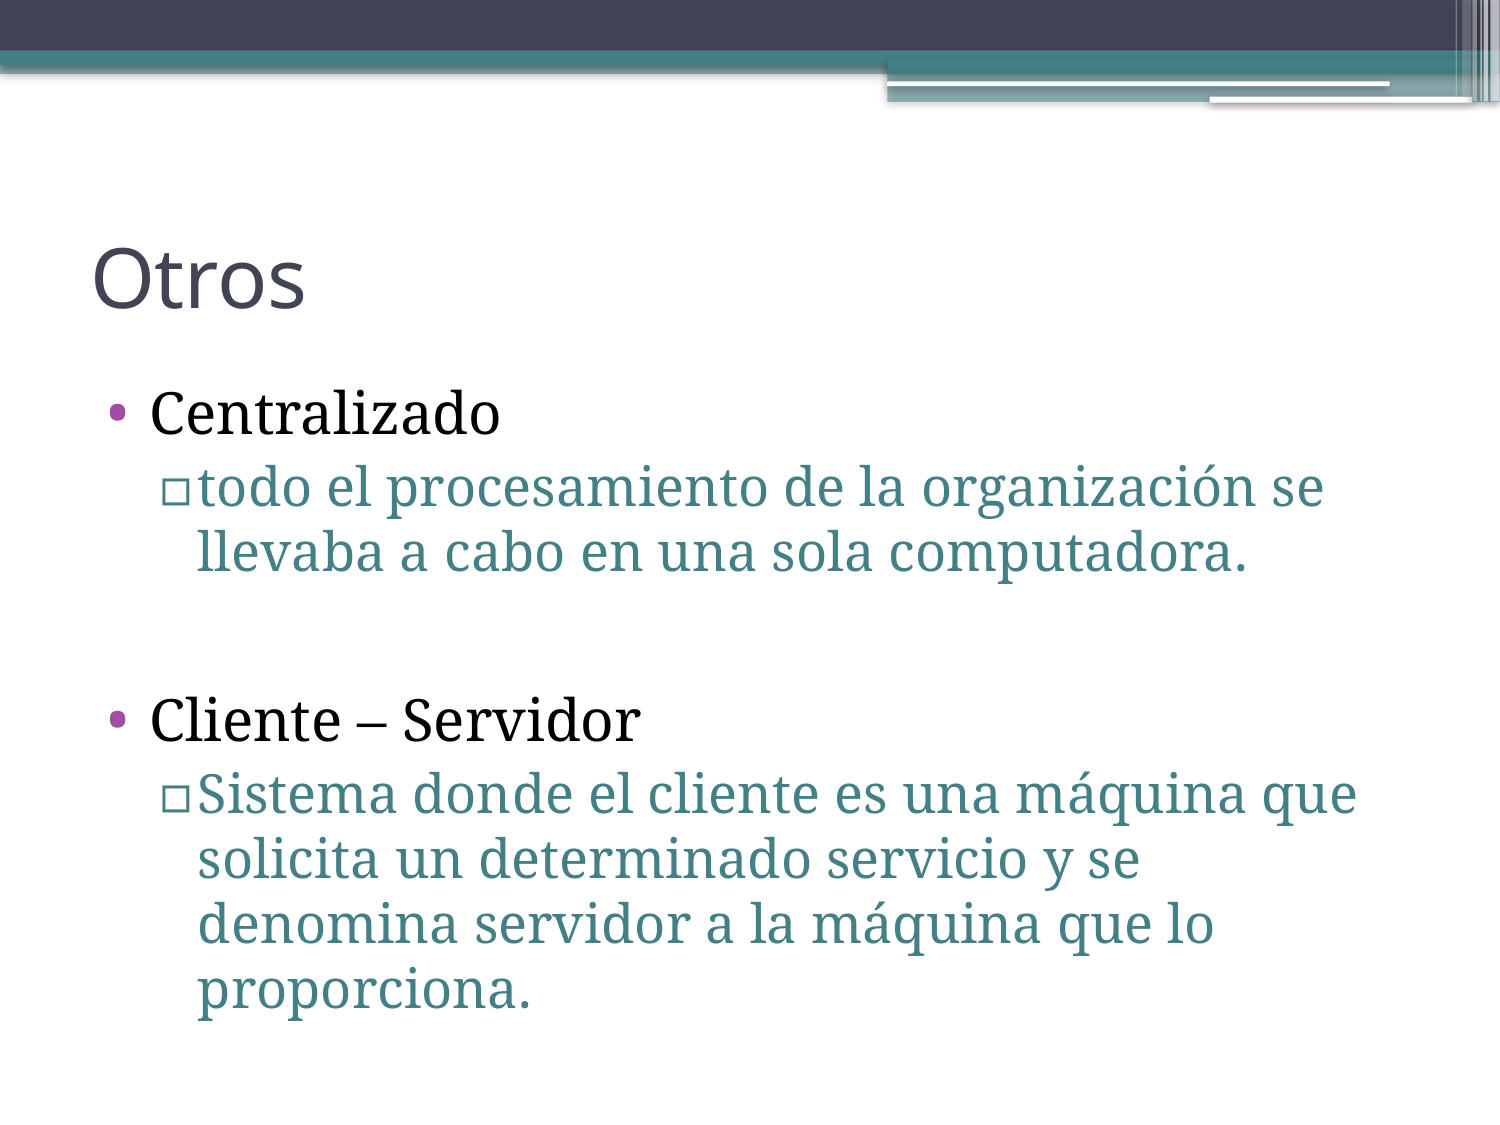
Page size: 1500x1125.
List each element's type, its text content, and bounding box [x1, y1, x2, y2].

title Otros [74, 187, 1426, 363]
list Centralizado todo el procesamiento de la organización se llevaba a cabo en una sola computadora. Cliente – Servidor Sistema donde el cliente es una máquina que solicita un determinado servicio y se denomina servidor a la máquina que lo proporciona. [74, 368, 1426, 1079]
